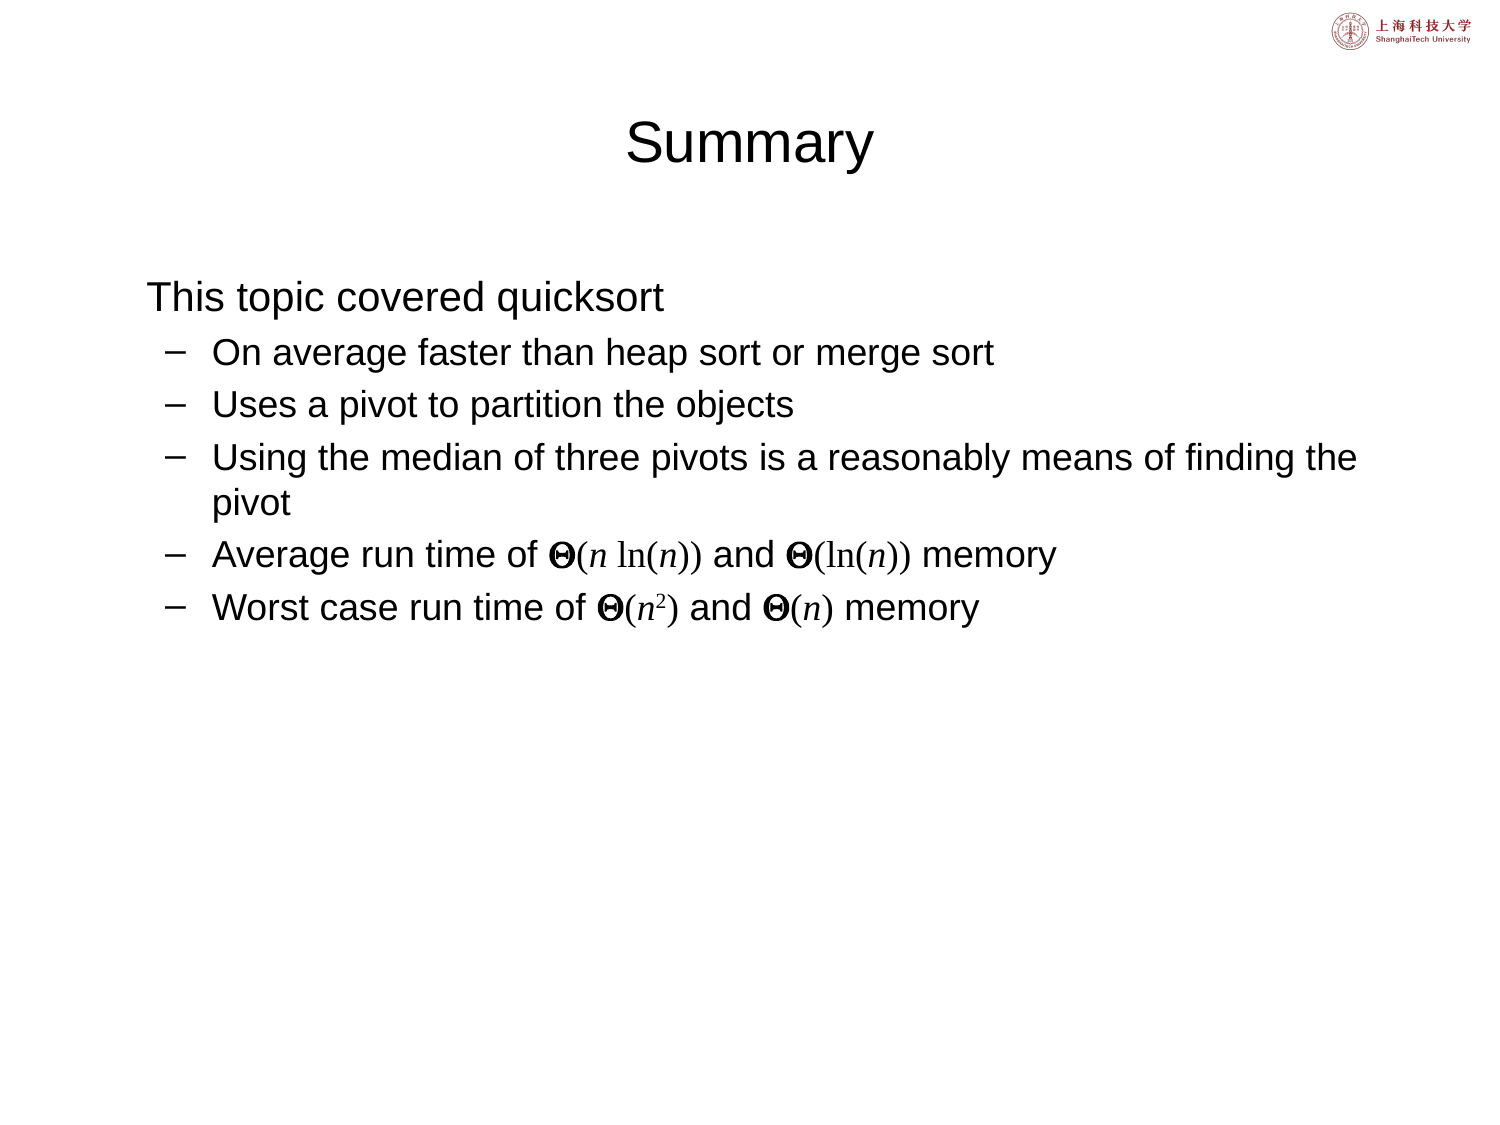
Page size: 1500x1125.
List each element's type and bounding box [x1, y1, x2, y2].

title [74, 44, 1426, 233]
list [74, 262, 1426, 1006]
picture [1327, 0, 1478, 109]
